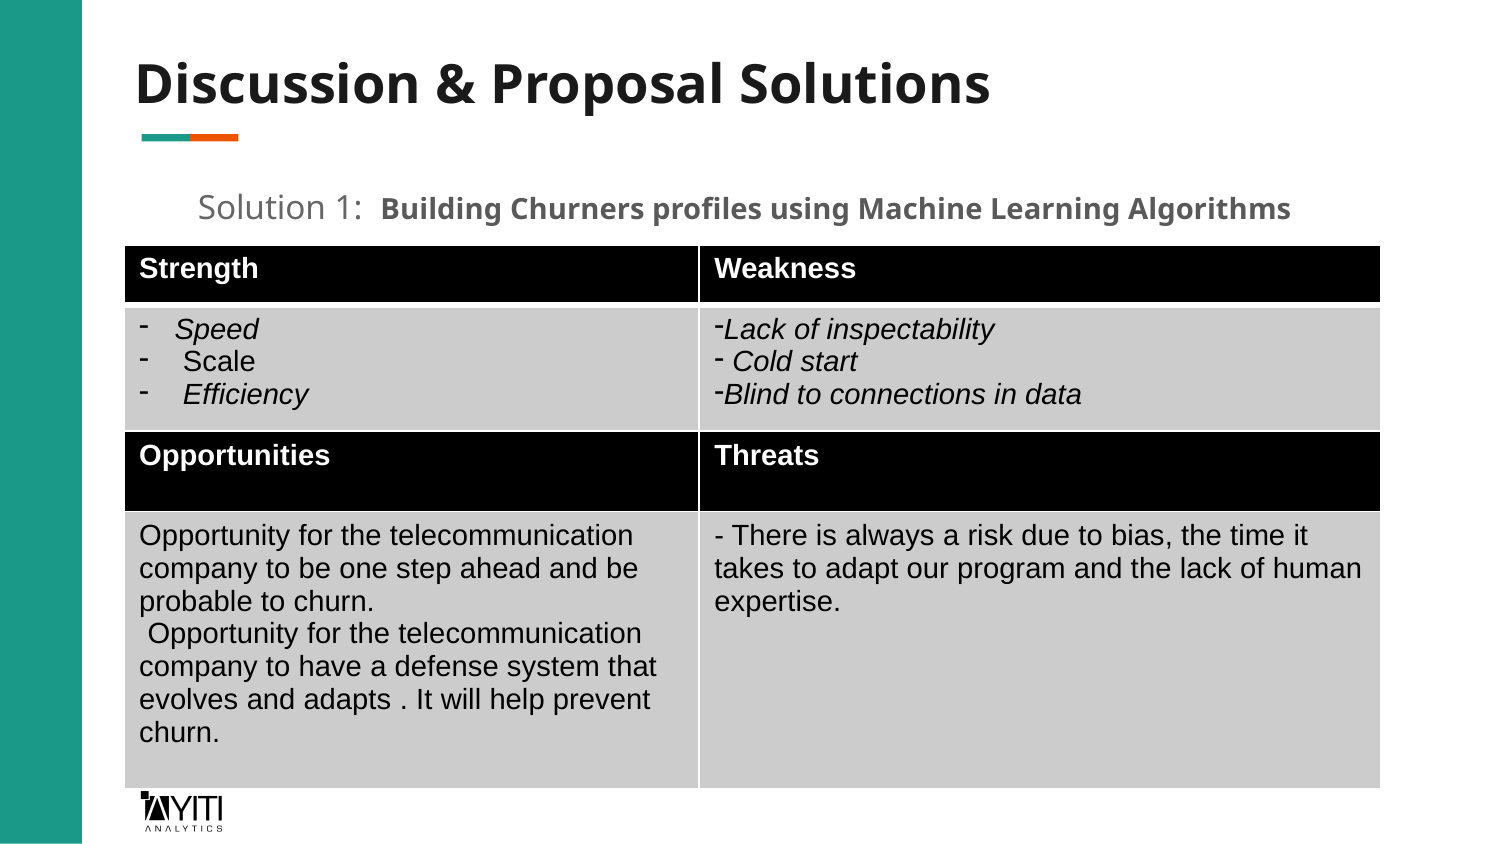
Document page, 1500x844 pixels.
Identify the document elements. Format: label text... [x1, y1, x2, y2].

table_cell Threats [700, 432, 1380, 511]
title Discussion & Proposal Solutions [134, 49, 1366, 116]
table_header Weakness [700, 246, 1380, 302]
table_cell Opportunity for the telecommunication company to be one step ahead and be probable to churn. Opportunity for the telecommunication company to have a defense system that evolves and adapts . It will help prevent churn. [125, 512, 698, 788]
table_header Strength [125, 246, 698, 302]
table_cell Speed Scale Efficiency [125, 308, 698, 430]
subtitle Solution 1: Building Churners profiles using Machine Learning Algorithms [160, 186, 1347, 244]
table_cell - There is always a risk due to bias, the time it takes to adapt our program and the lack of human expertise. [700, 512, 1380, 788]
table_cell Opportunities [125, 432, 698, 511]
table_cell Lack of inspectability Cold start Blind to connections in data [700, 308, 1380, 430]
picture [140, 791, 222, 832]
